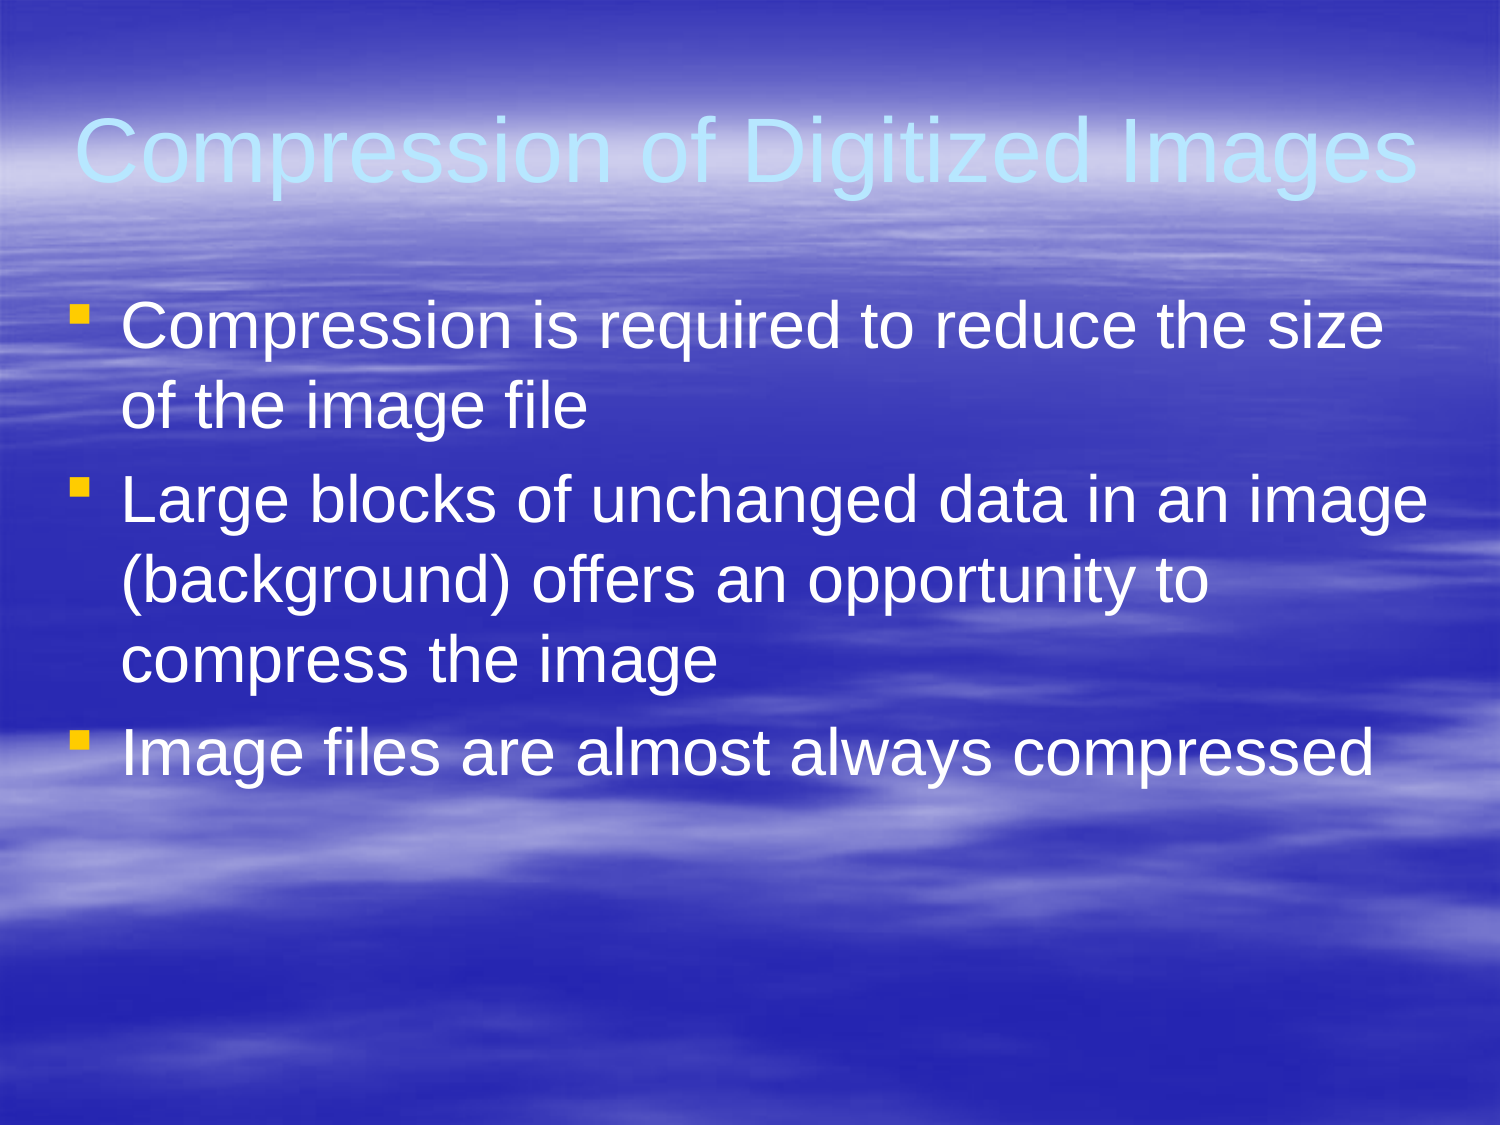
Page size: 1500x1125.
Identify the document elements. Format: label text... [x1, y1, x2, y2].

list Compression is required to reduce the size of the image file Large blocks of unchanged data in an image (background) offers an opportunity to compress the image Image files are almost always compressed [49, 274, 1451, 1001]
title Compression of Digitized Images [49, 37, 1446, 256]
